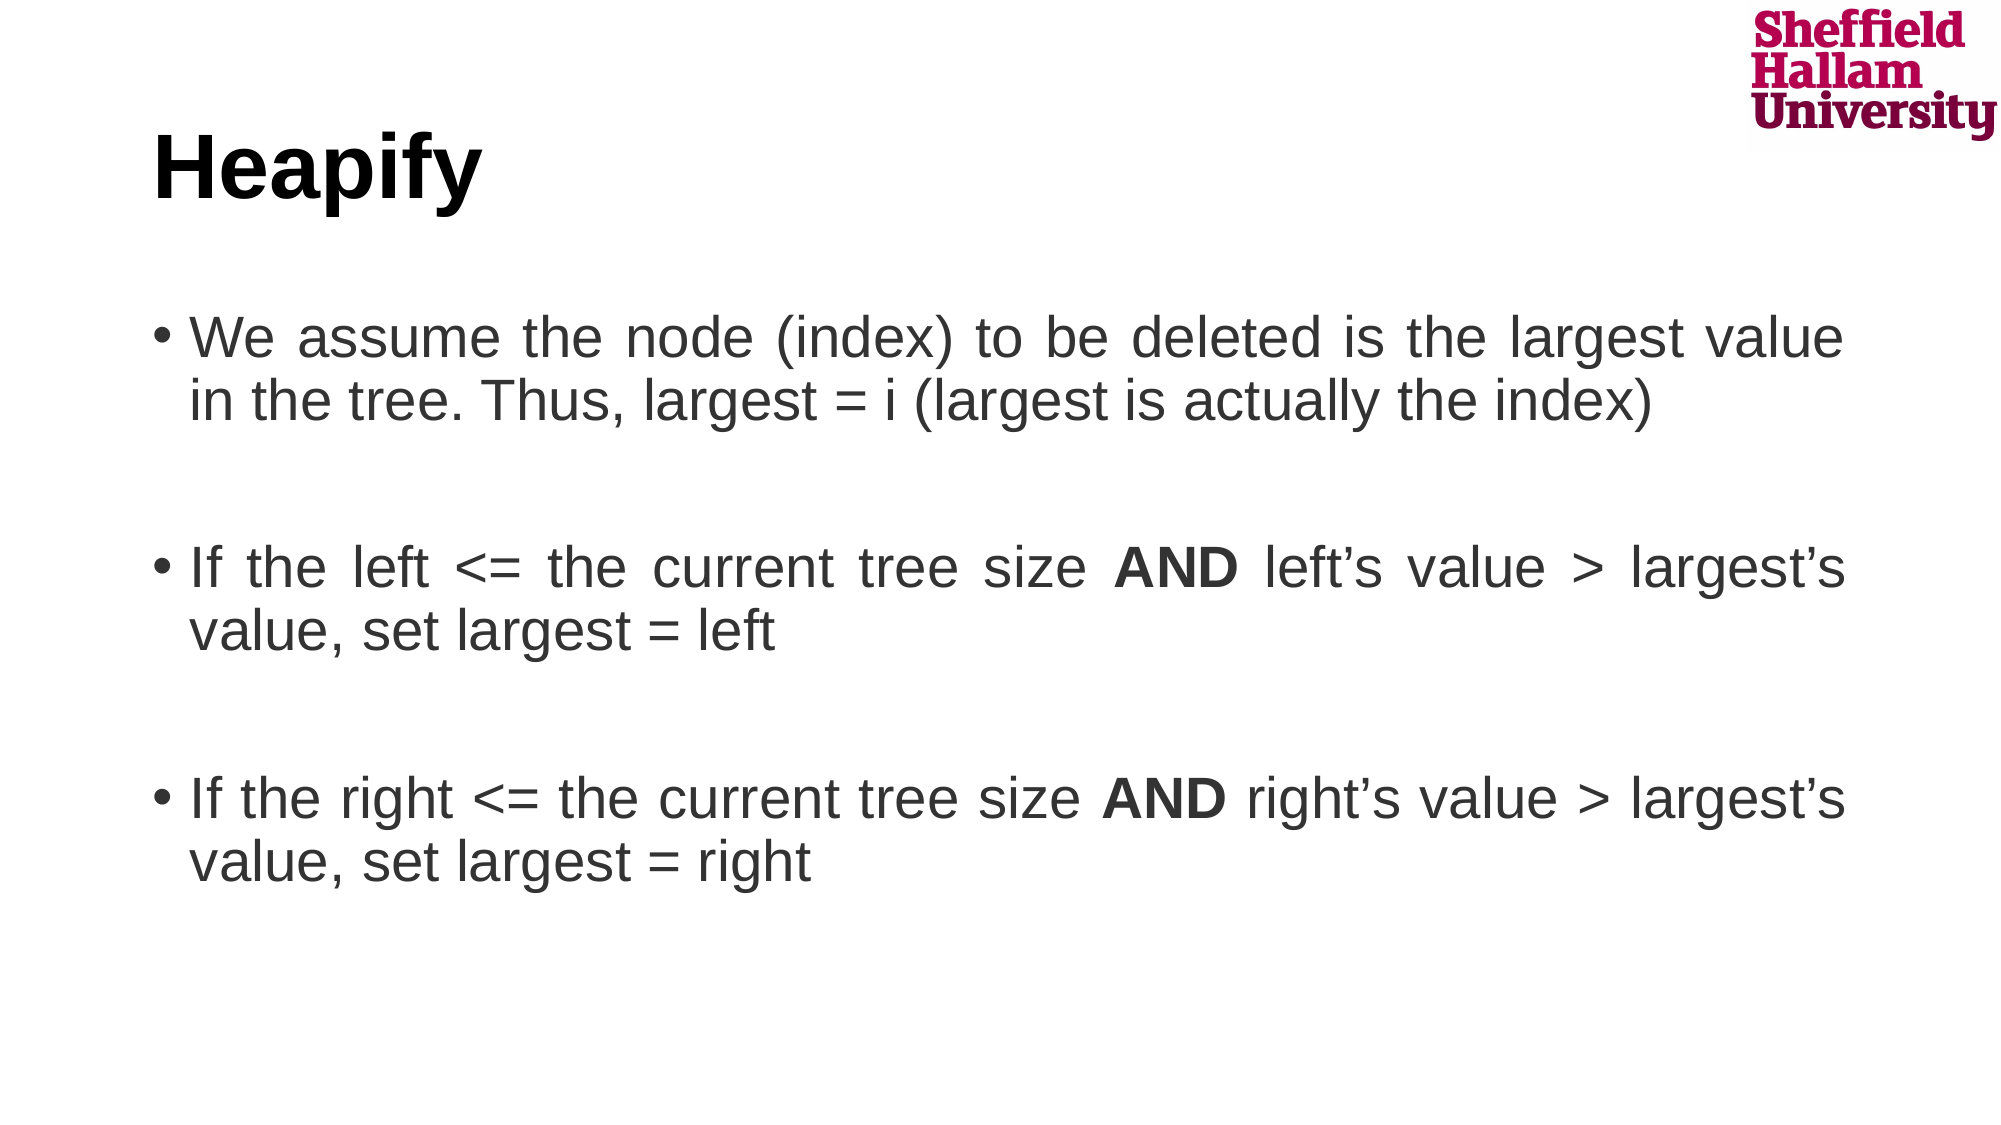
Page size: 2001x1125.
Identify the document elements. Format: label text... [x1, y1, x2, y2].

picture [1746, 0, 2000, 153]
list We assume the node (index) to be deleted is the largest value in the tree. Thus, largest = i (largest is actually the index) If the left <= the current tree size AND left’s value > largest’s value, set largest = left If the right <= the current tree size AND right’s value > largest’s value, set largest = right [137, 299, 1863, 1014]
title Heapify [137, 59, 1863, 278]
